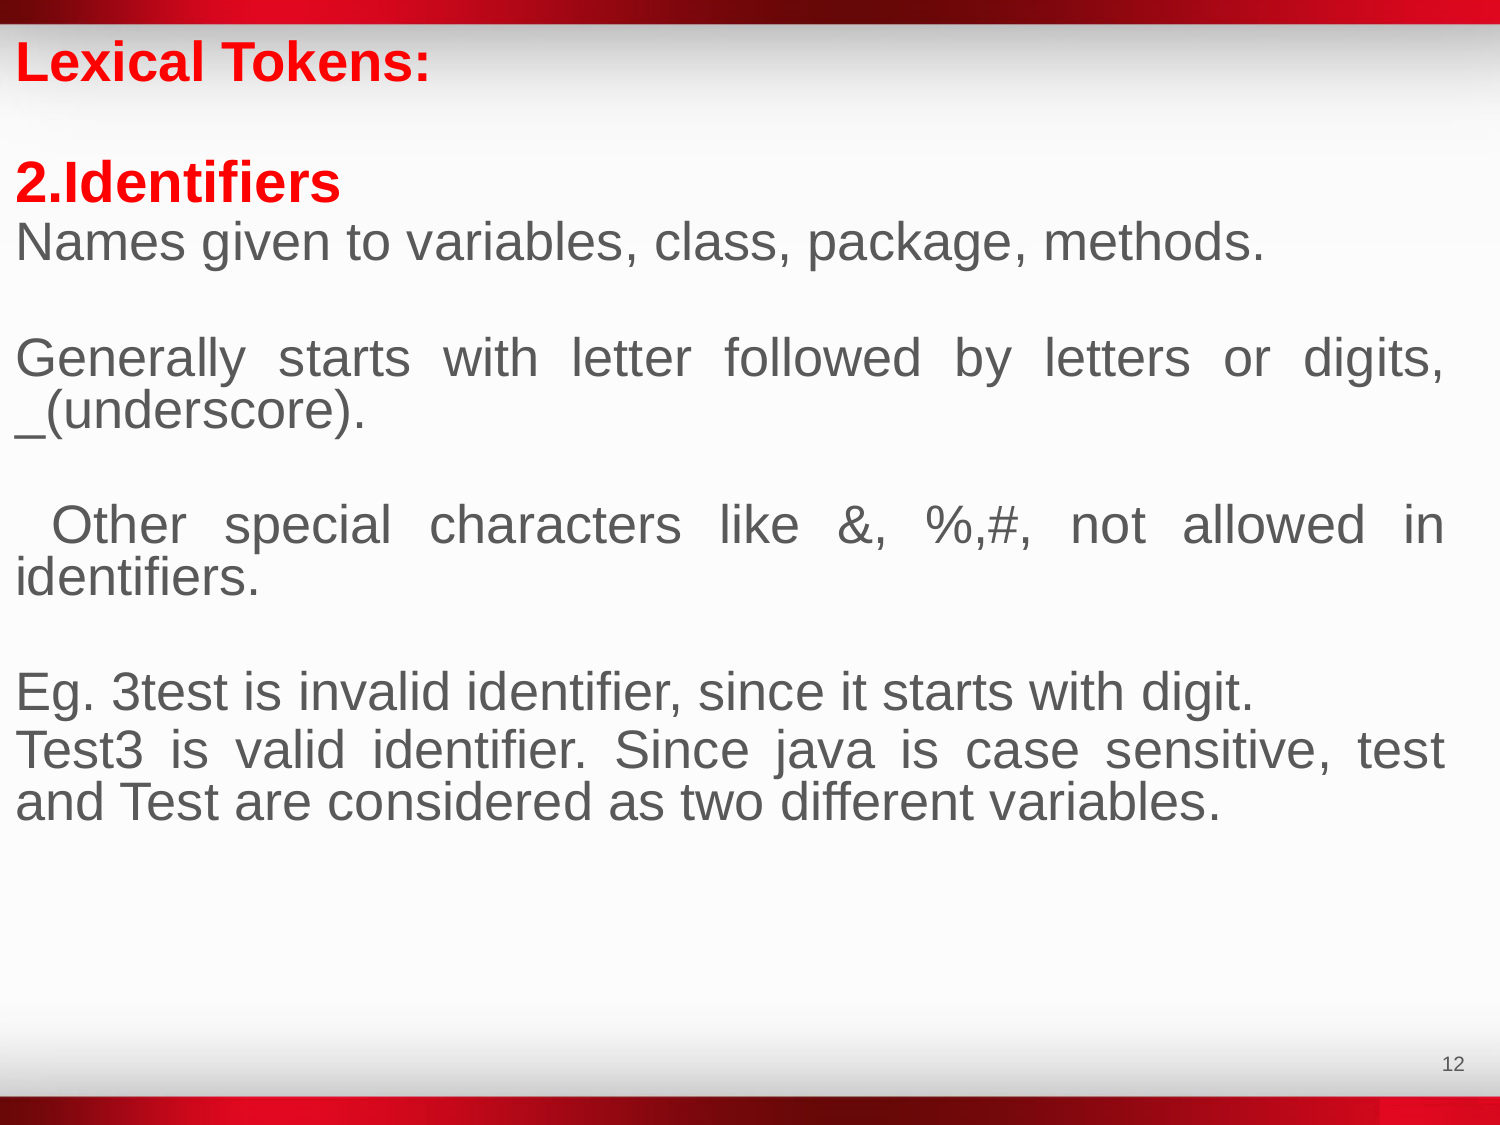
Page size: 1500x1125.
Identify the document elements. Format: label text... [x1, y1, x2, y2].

slide_number ‹#› [1389, 1019, 1480, 1106]
subtitle Lexical Tokens: 2.Identifiers Names given to variables, class, package, methods. Generally starts with letter followed by letters or digits, _(underscore). Other special characters like &, %,#, not allowed in identifiers. Eg. 3test is invalid identifier, since it starts with digit. Test3 is valid identifier. Since java is case sensitive, test and Test are considered as two different variables. [0, 31, 1463, 1125]
picture [0, 0, 1500, 1125]
